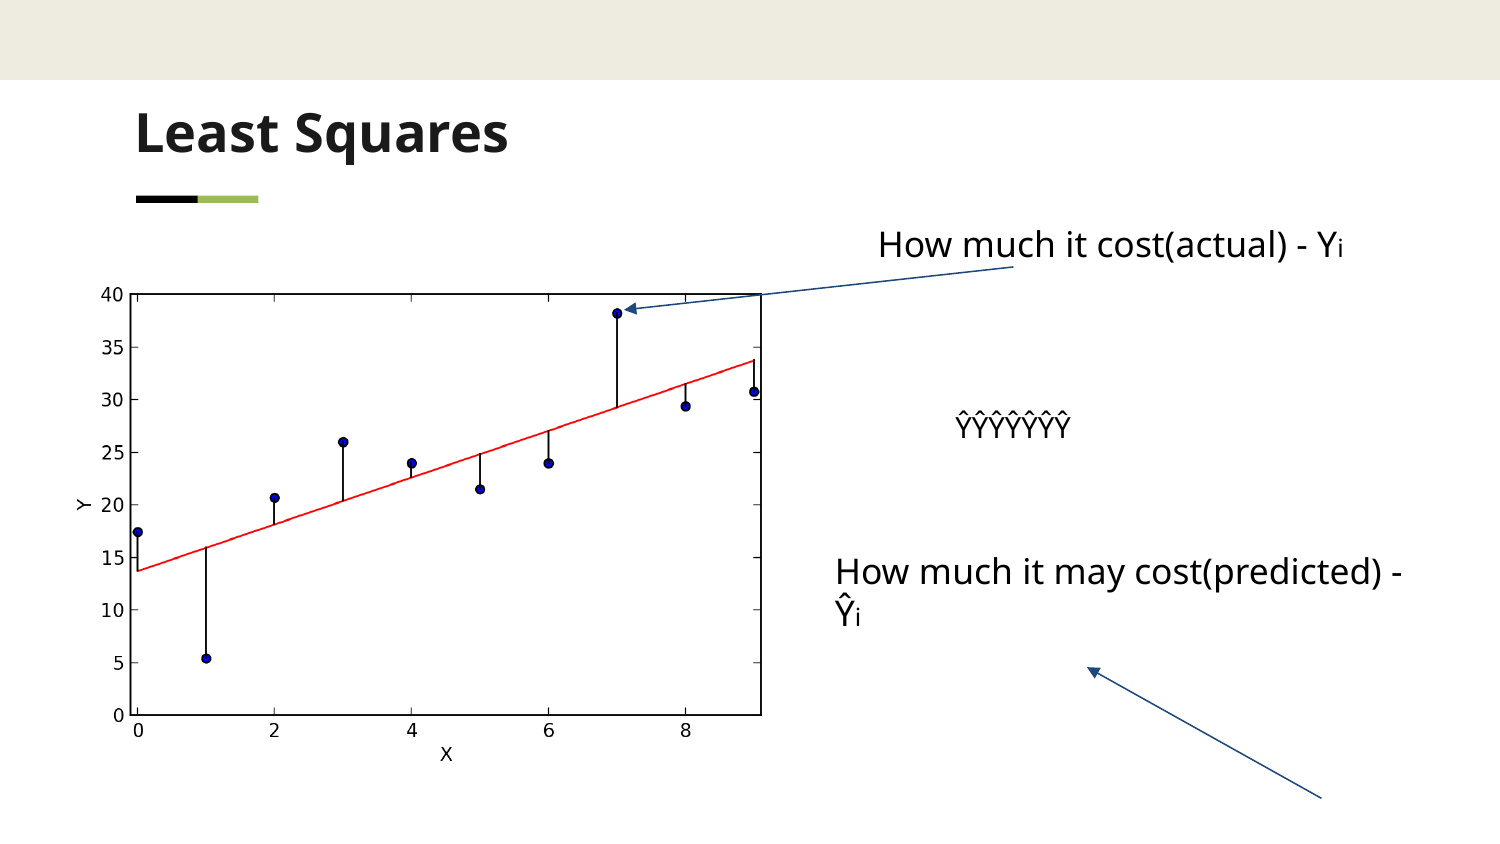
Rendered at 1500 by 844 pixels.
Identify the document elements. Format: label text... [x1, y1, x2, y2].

text_box [1086, 667, 1322, 799]
text_box How much it cost(actual) - Yi [863, 206, 1412, 295]
text_box Least Squares [119, 82, 1381, 171]
text_box How much it may cost(predicted) - Ŷi [846, 533, 1427, 646]
picture [29, 240, 842, 783]
text_box ŶŶŶŶŶŶŶ [940, 393, 1296, 504]
